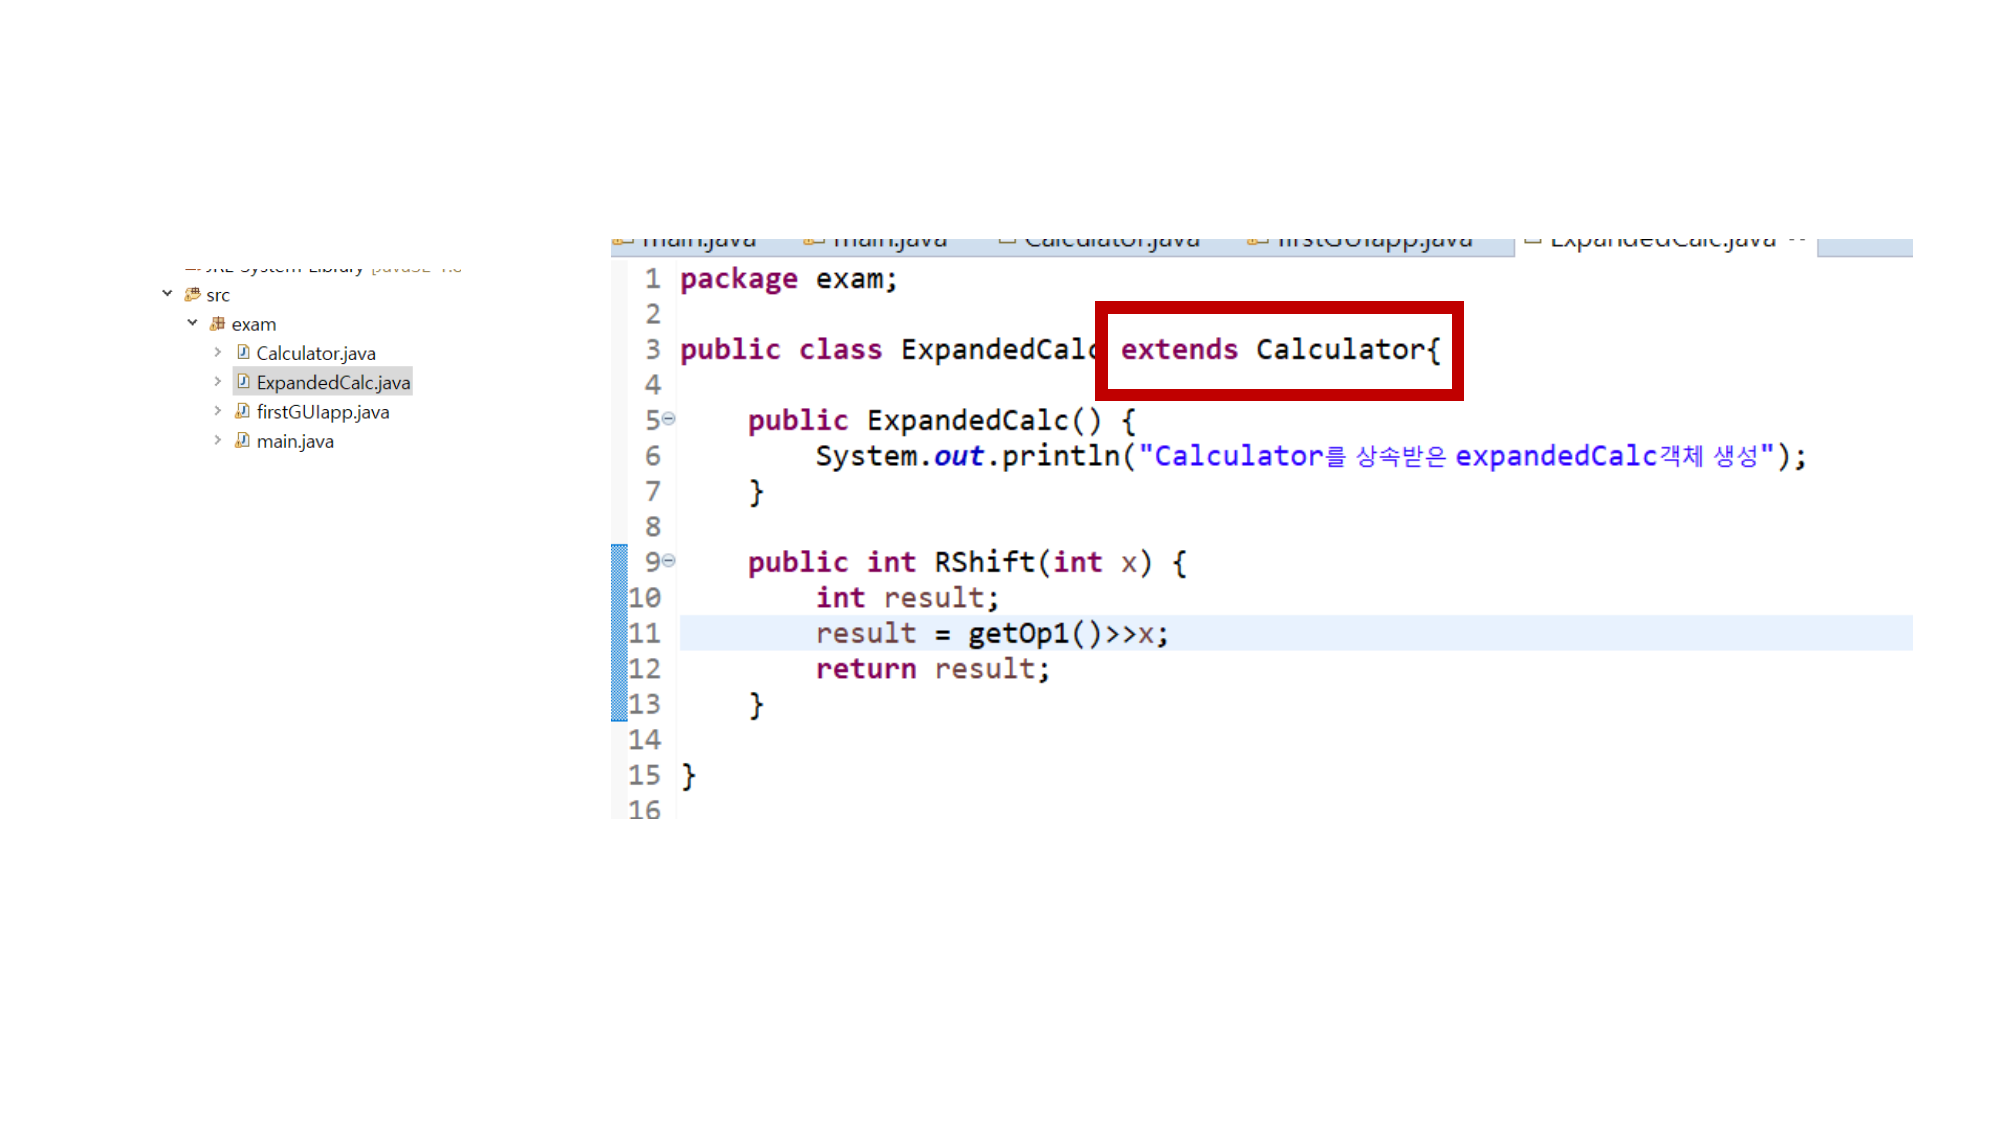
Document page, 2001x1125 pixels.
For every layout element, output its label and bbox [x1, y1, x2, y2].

picture [611, 239, 1913, 819]
picture [153, 269, 461, 476]
